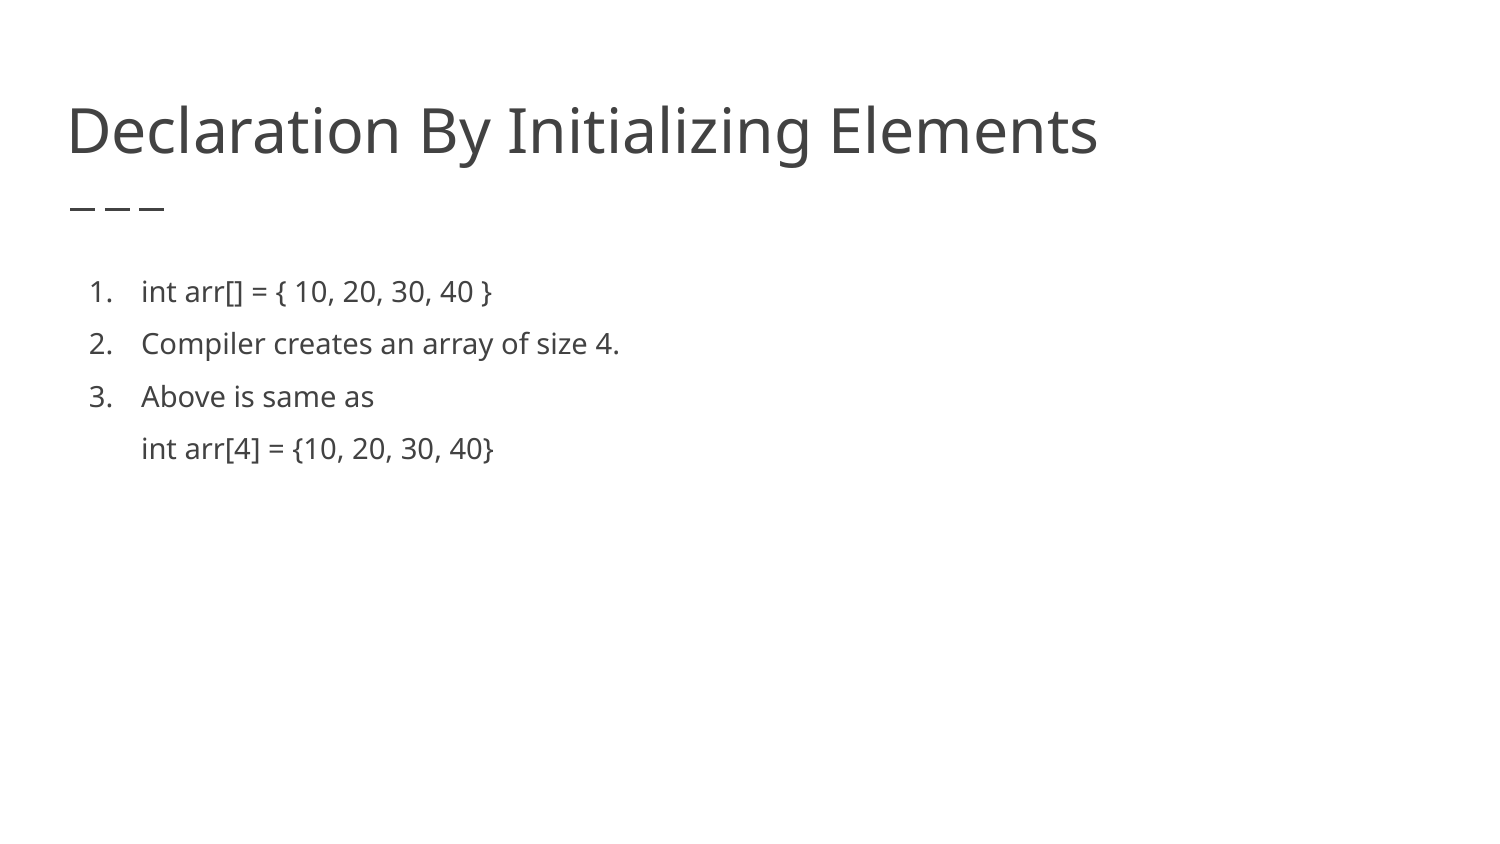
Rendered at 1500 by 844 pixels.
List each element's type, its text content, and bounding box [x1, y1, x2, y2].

list int arr[] = { 10, 20, 30, 40 } Compiler creates an array of size 4. Above is same as int arr[4] = {10, 20, 30, 40} [51, 240, 1449, 750]
title Declaration By Initializing Elements [51, 61, 1449, 182]
